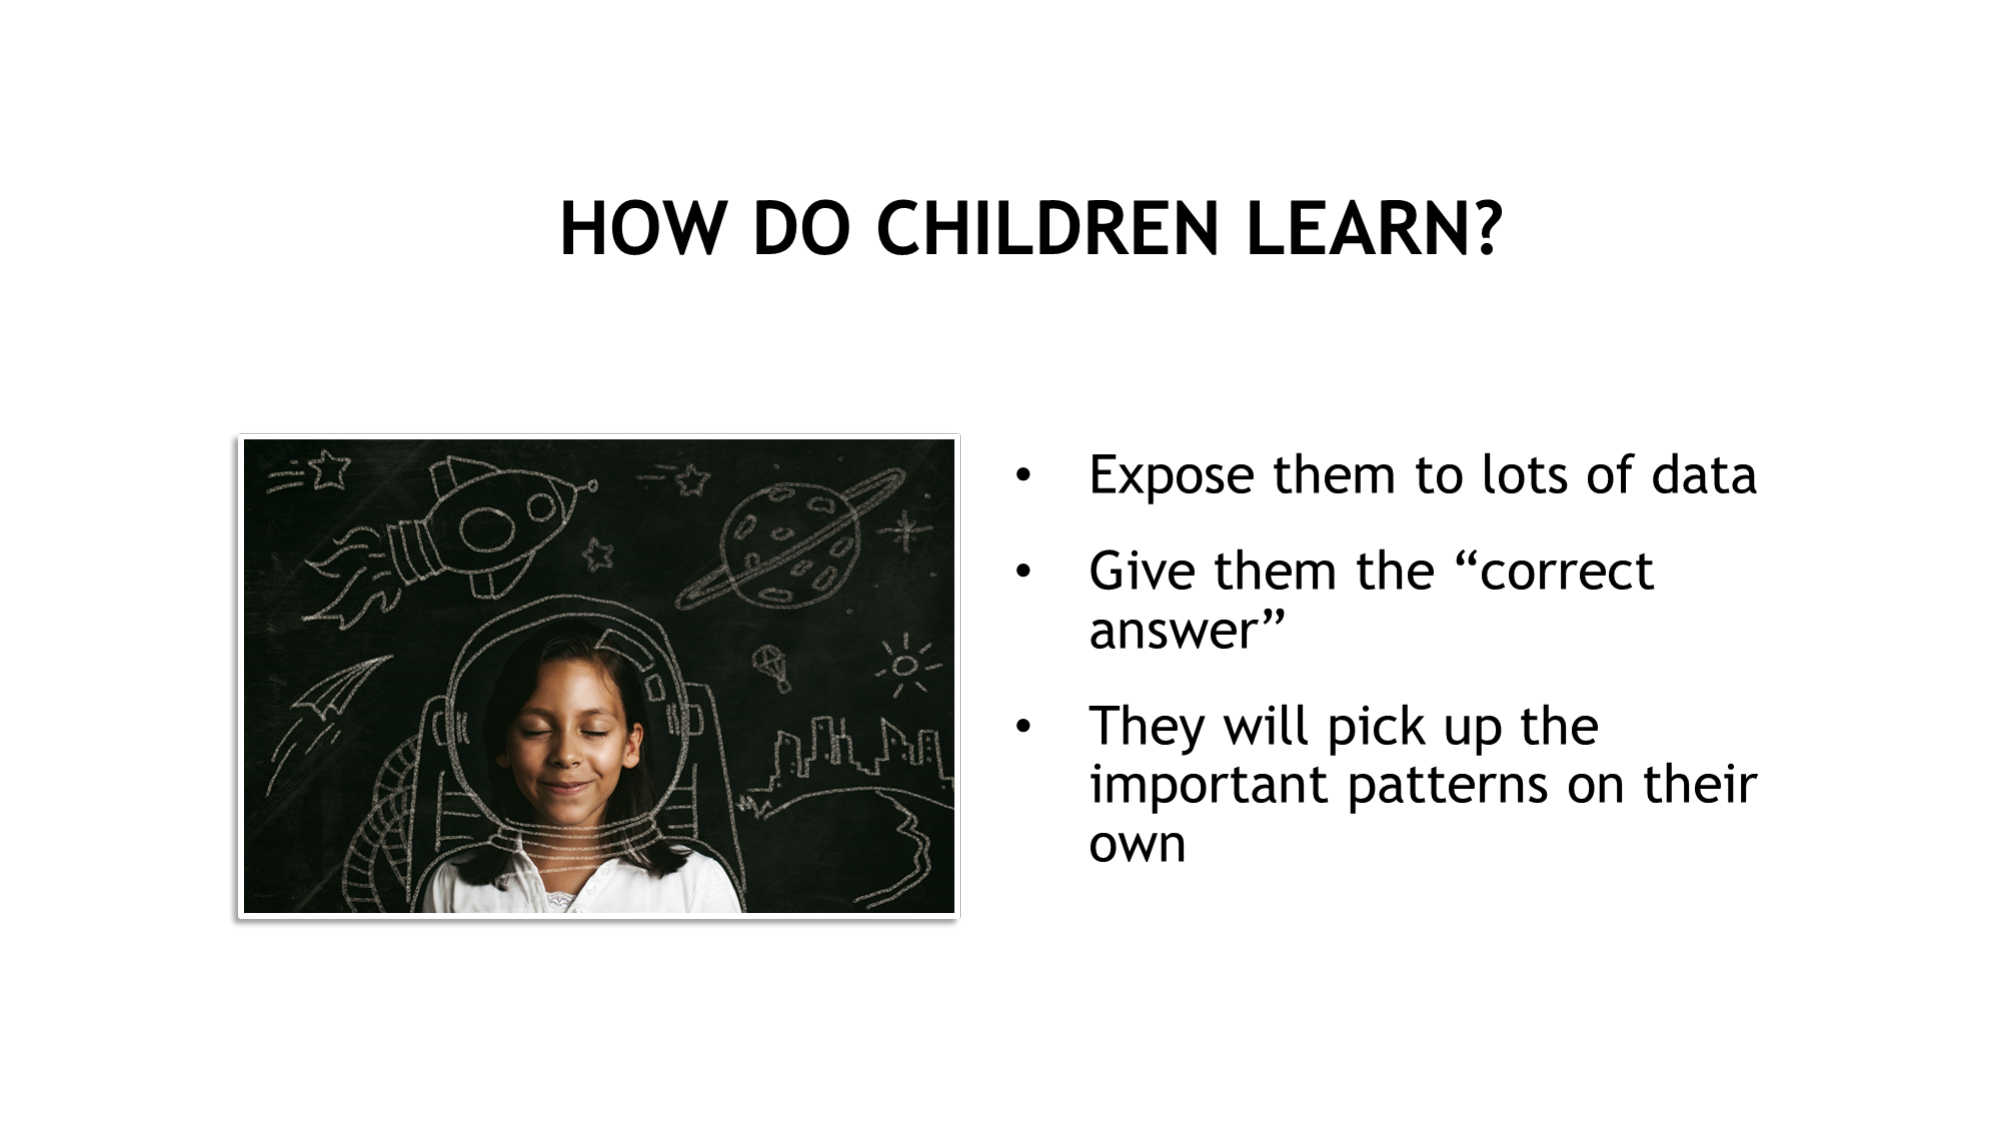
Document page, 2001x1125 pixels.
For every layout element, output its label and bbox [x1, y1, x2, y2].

picture [213, 159, 1850, 932]
